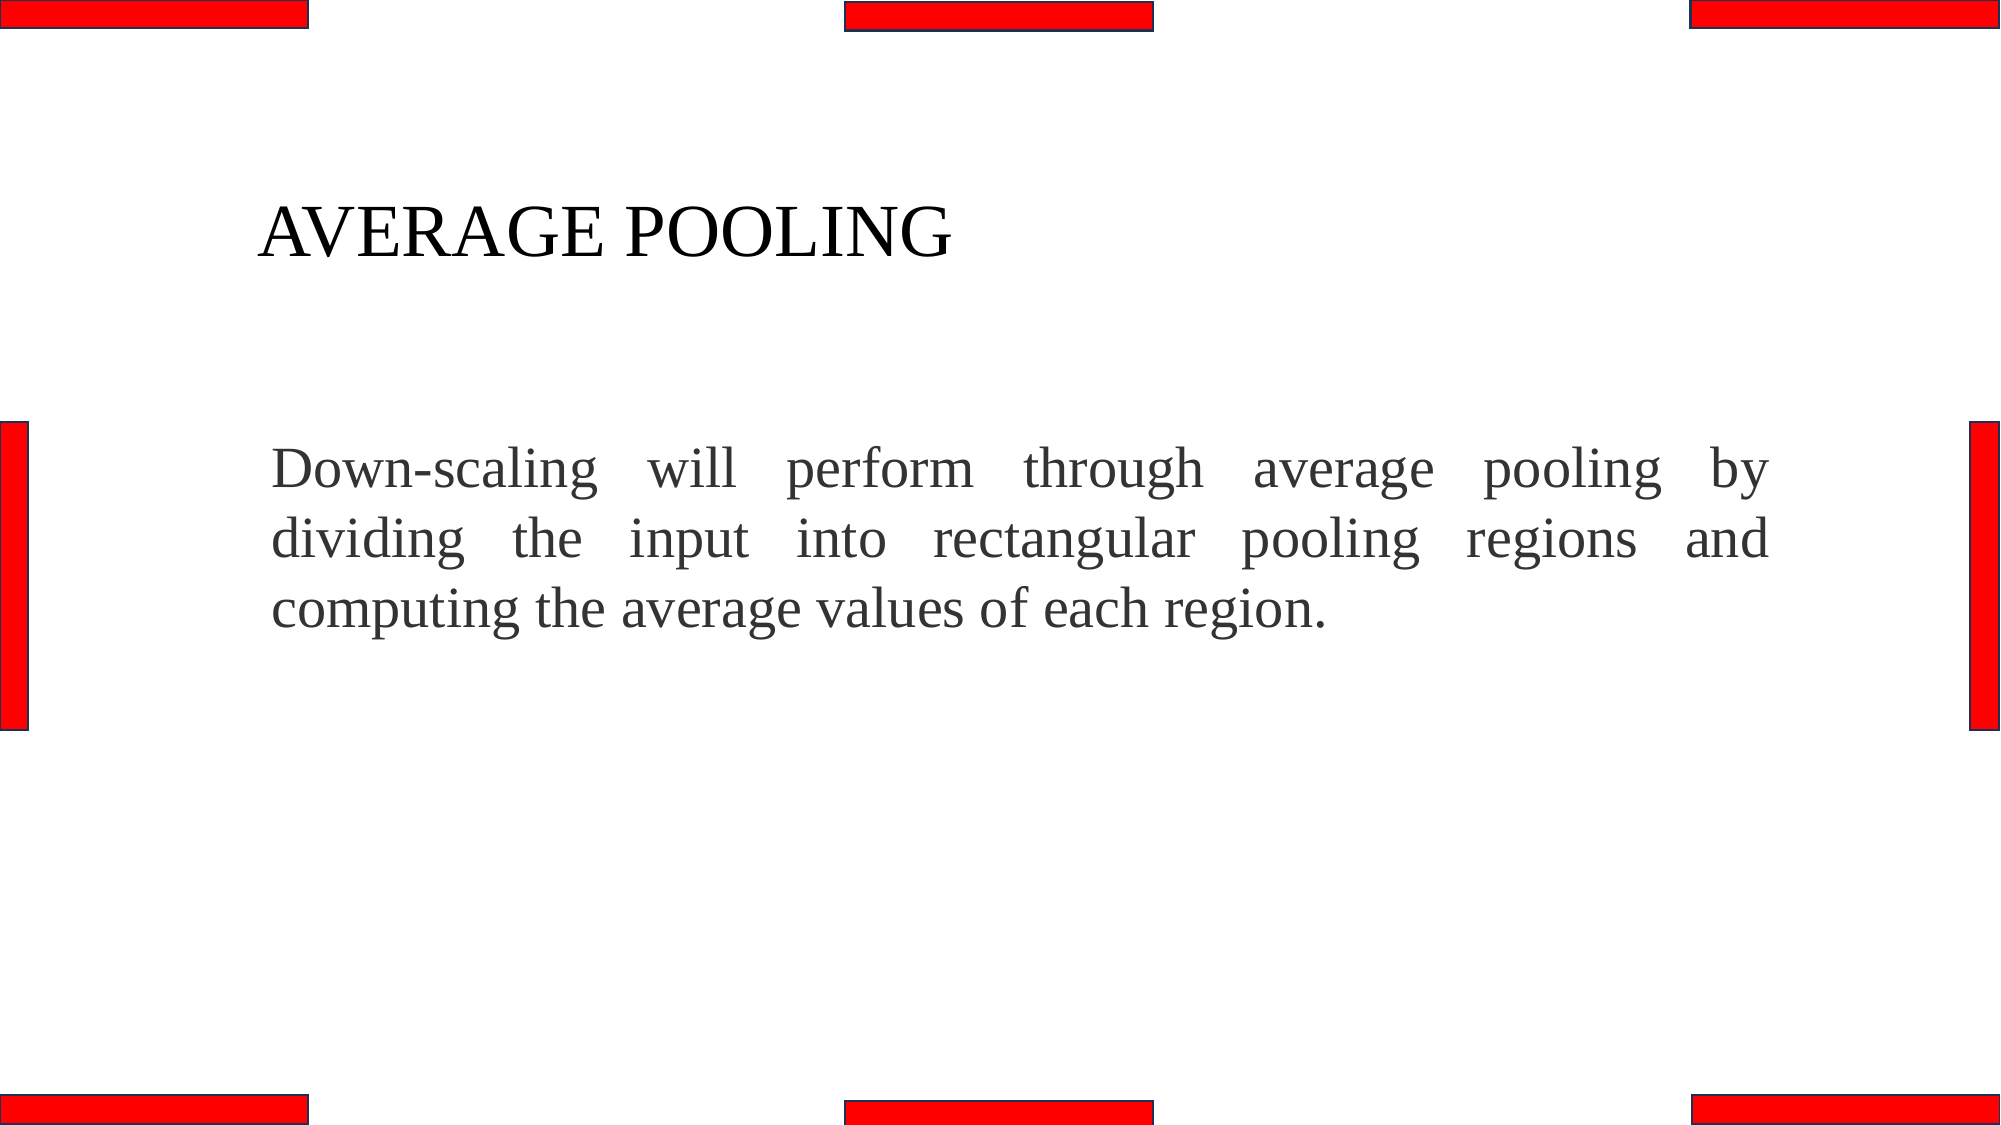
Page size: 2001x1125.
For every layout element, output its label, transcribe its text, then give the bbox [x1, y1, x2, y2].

text_box Down-scaling will perform through average pooling by dividing the input into rectangular pooling regions and computing the average values of each region. [256, 421, 1785, 647]
text_box [0, 0, 309, 29]
text_box [1969, 421, 2000, 731]
text_box [0, 1094, 309, 1125]
text_box AVERAGE POOLING [242, 173, 1244, 279]
text_box [1691, 1094, 2000, 1125]
text_box [844, 1, 1154, 32]
text_box [844, 1100, 1154, 1125]
text_box [1689, 0, 2000, 29]
text_box [0, 421, 29, 731]
